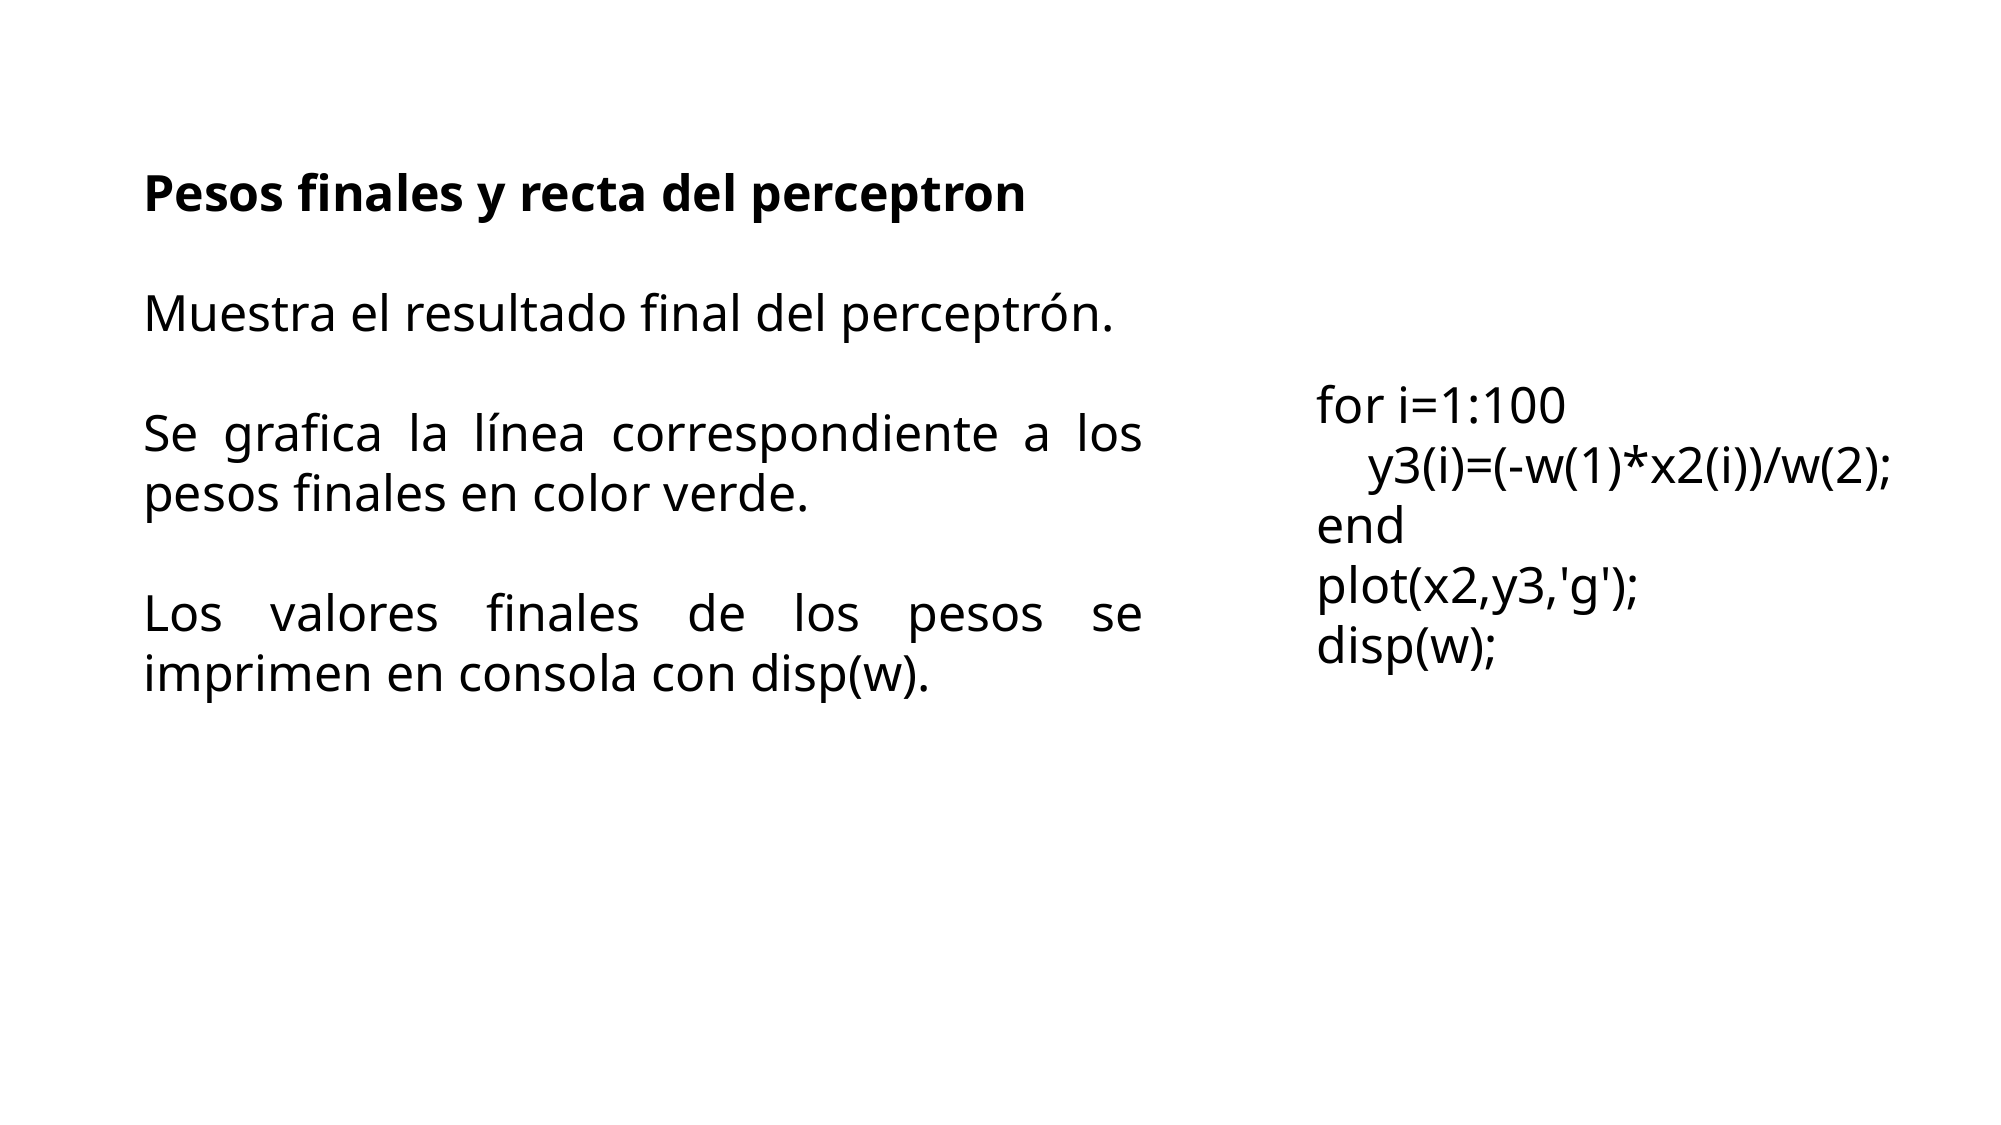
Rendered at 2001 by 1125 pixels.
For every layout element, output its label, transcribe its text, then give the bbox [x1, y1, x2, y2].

text_box for i=1:100 y3(i)=(-w(1)*x2(i))/w(2); end plot(x2,y3,'g'); disp(w); [1301, 366, 1958, 681]
text_box Pesos finales y recta del perceptron Muestra el resultado final del perceptrón. Se grafica la línea correspondiente a los pesos finales en color verde. Los valores finales de los pesos se imprimen en consola con disp(w). [128, 154, 1159, 709]
